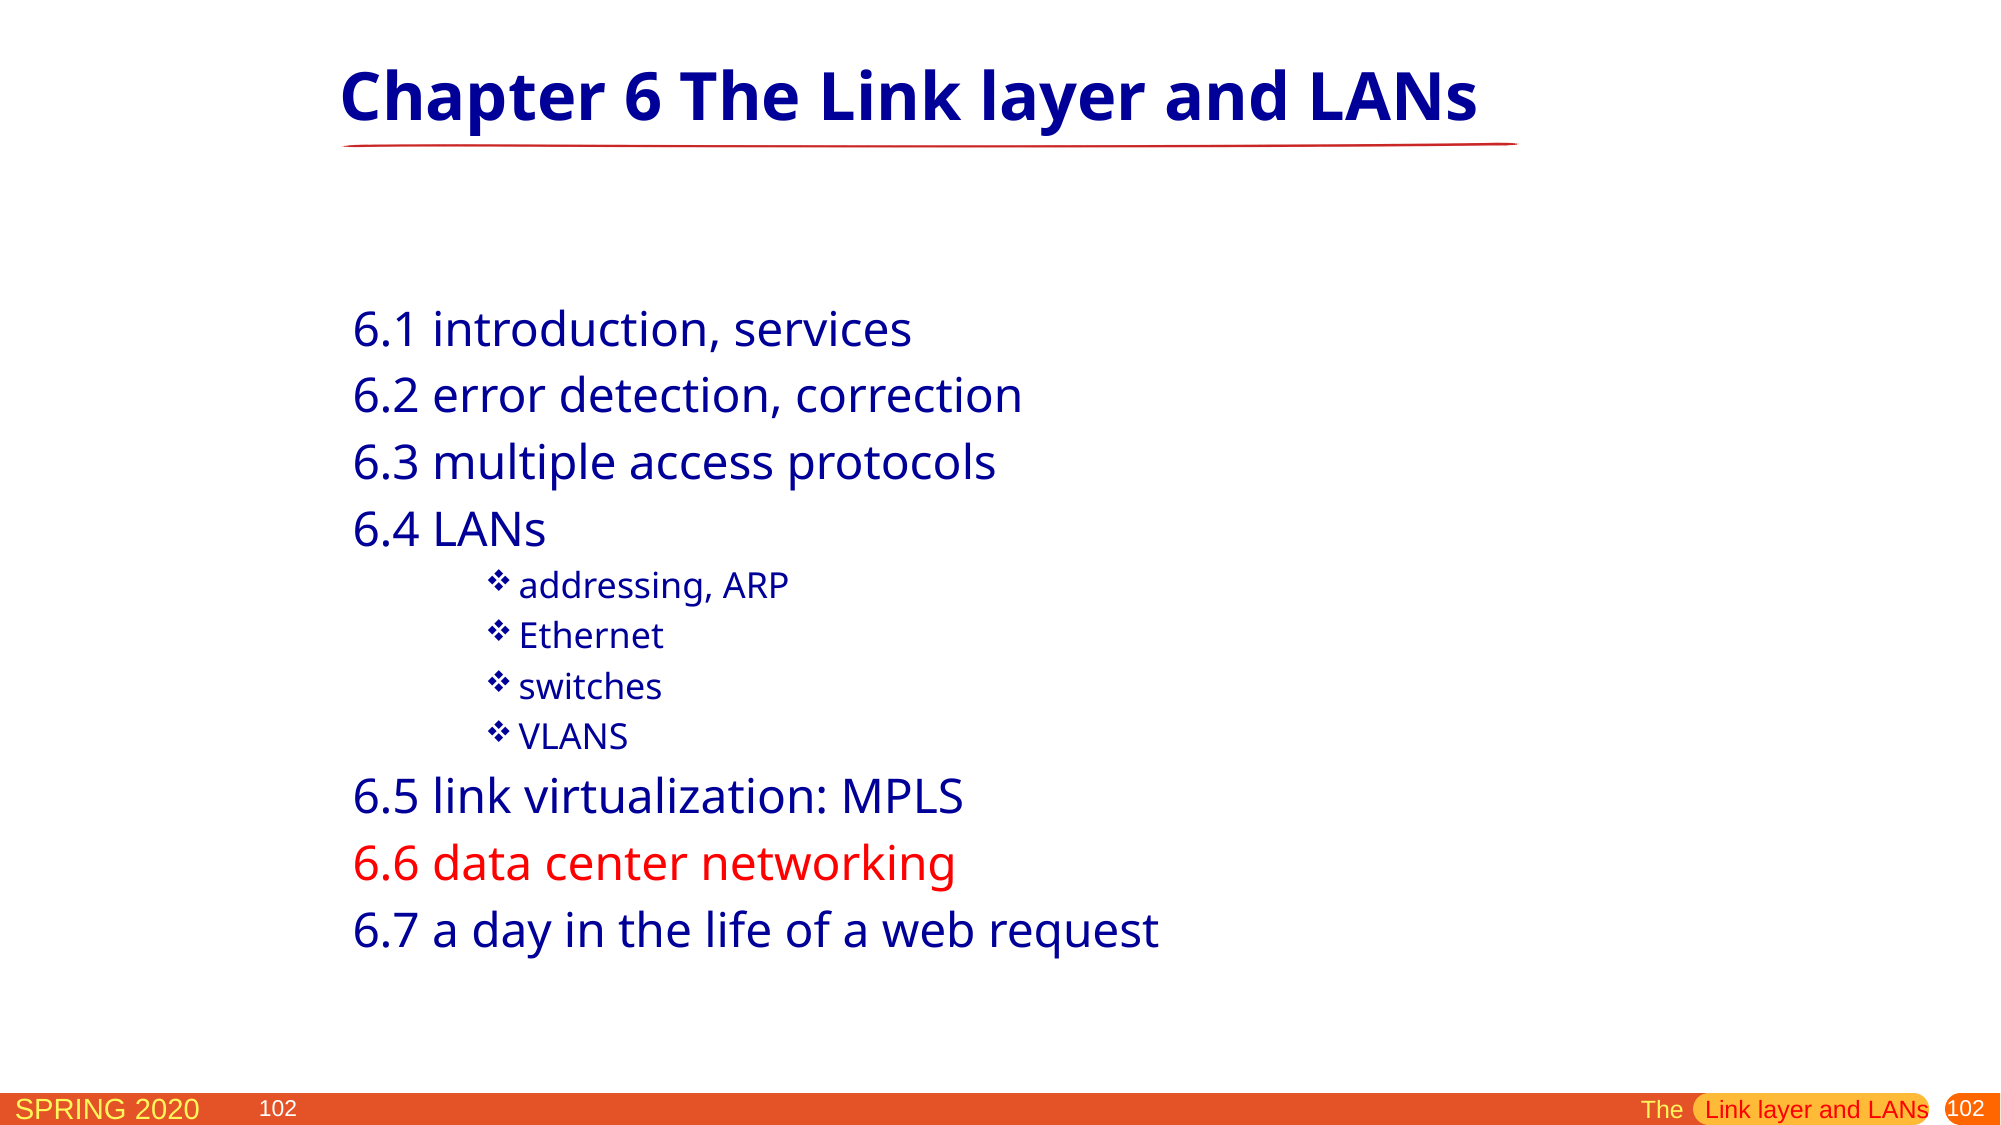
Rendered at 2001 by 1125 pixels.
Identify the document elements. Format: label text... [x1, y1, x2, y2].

picture [337, 141, 1532, 150]
list 6.1 introduction, services 6.2 error detection, correction 6.3 multiple access protocols 6.4 LANs addressing, ARP Ethernet switches VLANS 6.5 link virtualization: MPLS 6.6 data center networking 6.7 a day in the life of a web request [337, 290, 1850, 967]
text_box The Link layer and LANs [1626, 1086, 2000, 1125]
text_box Chapter 6 The Link layer and LANs [324, 0, 1600, 188]
